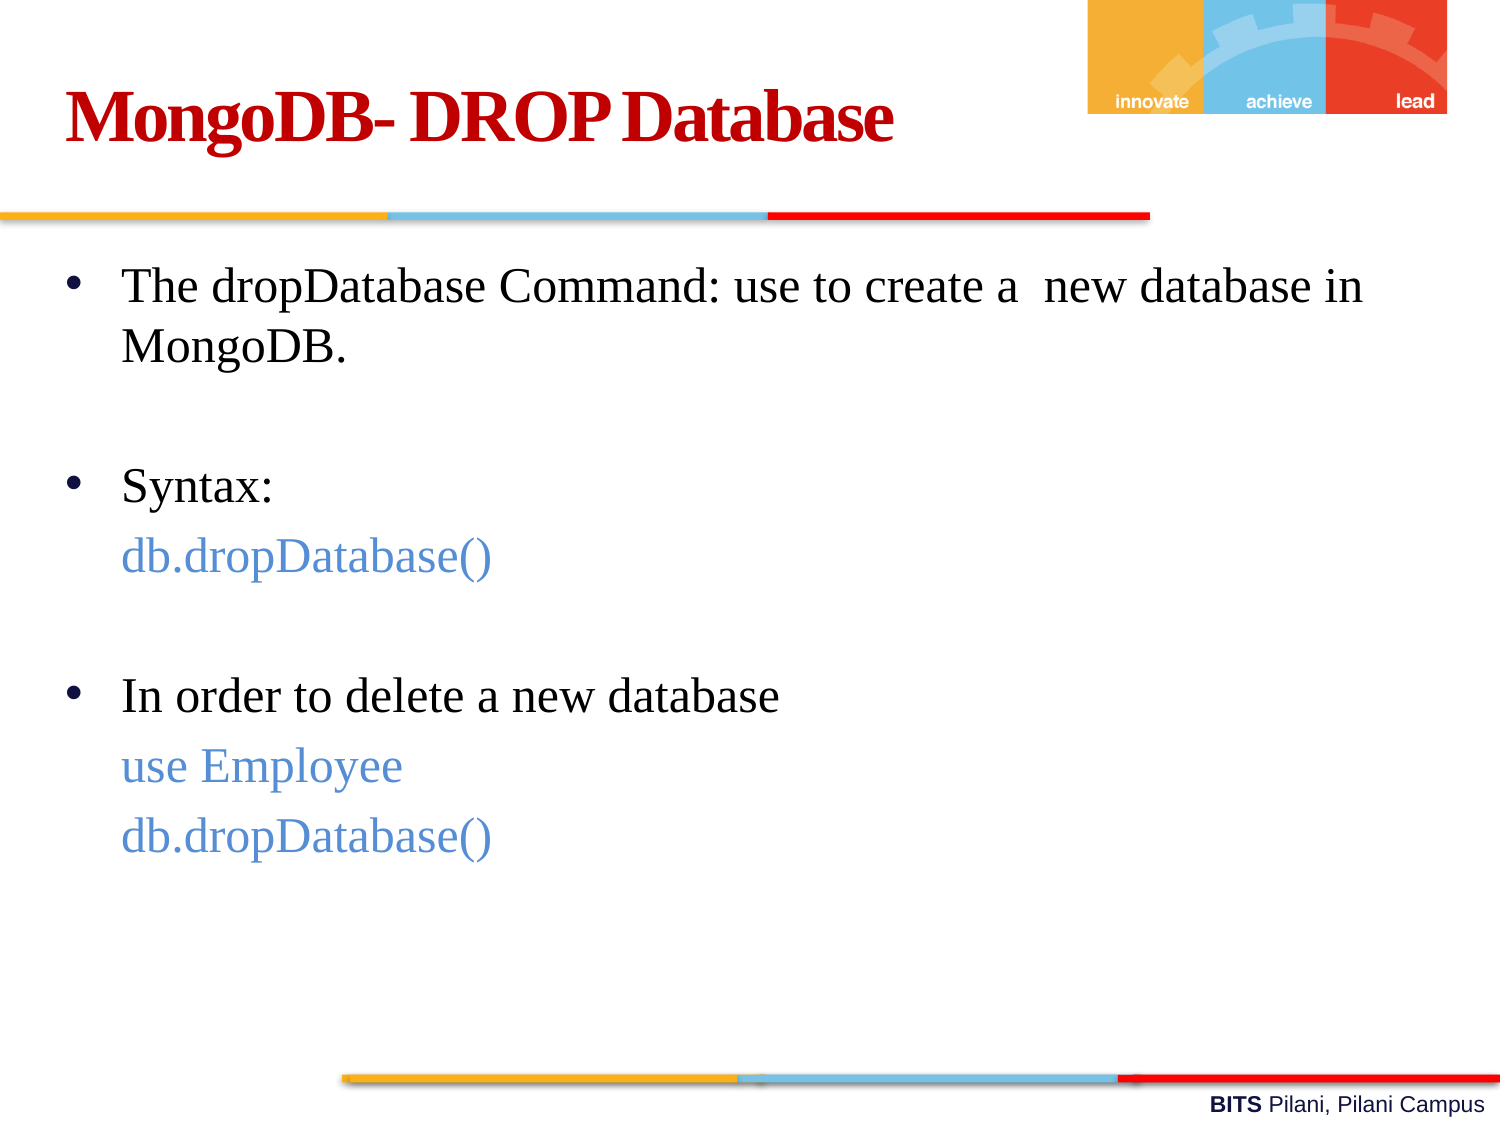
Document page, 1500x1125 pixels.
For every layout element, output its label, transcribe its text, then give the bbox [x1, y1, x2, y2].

picture [1087, 0, 1448, 114]
list MongoDB- DROP Database [50, 24, 1088, 213]
list The dropDatabase Command: use to create a new database in MongoDB. Syntax: db.dropDatabase() In order to delete a new database use Employee db.dropDatabase() [50, 245, 1400, 988]
